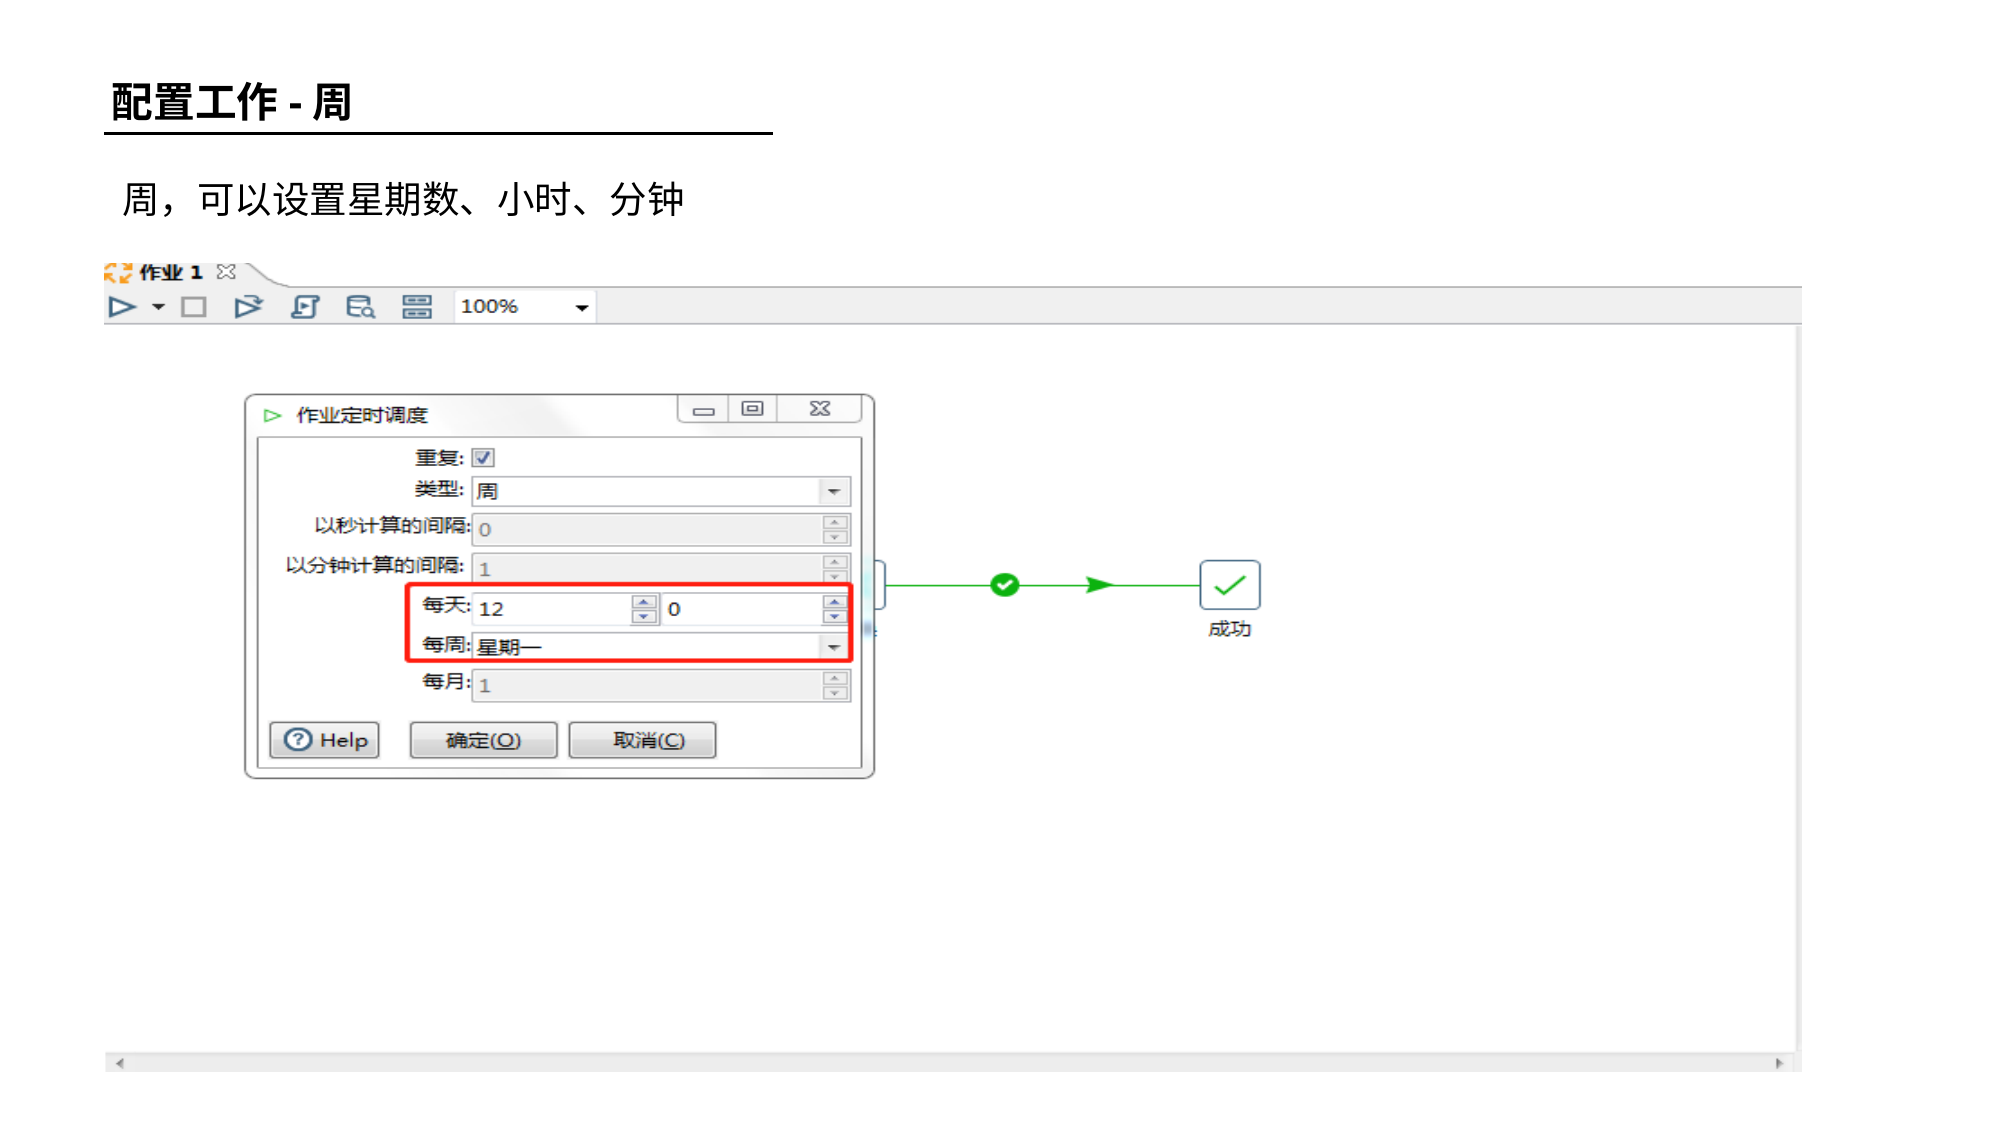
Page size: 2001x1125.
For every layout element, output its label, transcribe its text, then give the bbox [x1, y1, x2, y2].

picture [104, 263, 1802, 1072]
text_box 配置工作-周 [104, 68, 713, 132]
text_box 周，可以设置星期数、小时、分钟 [107, 168, 700, 229]
